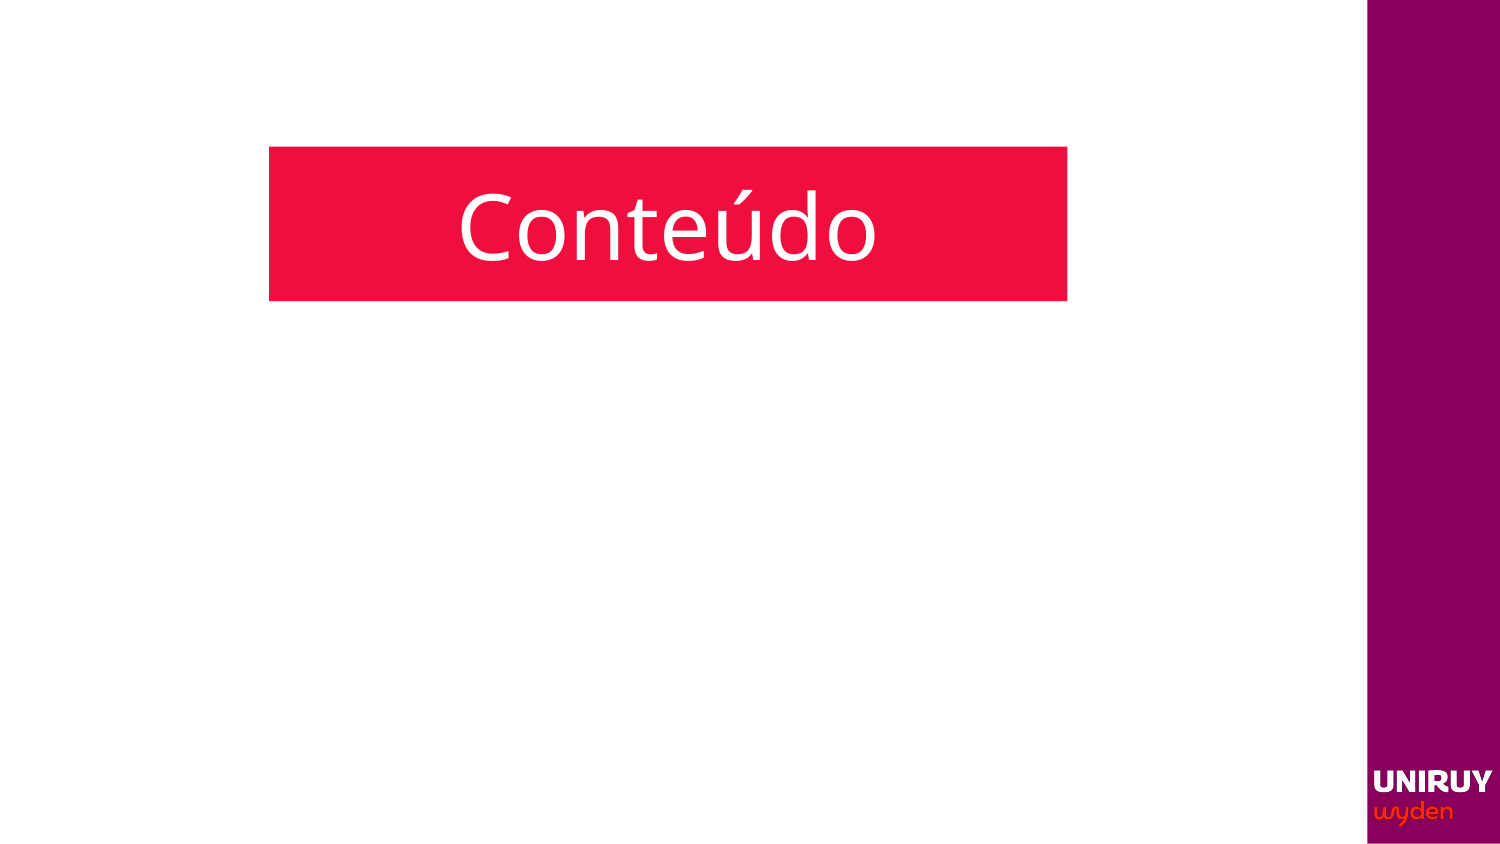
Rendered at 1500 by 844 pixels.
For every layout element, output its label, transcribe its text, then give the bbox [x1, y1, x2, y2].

title Conteúdo [268, 145, 1068, 302]
picture [1374, 770, 1493, 827]
